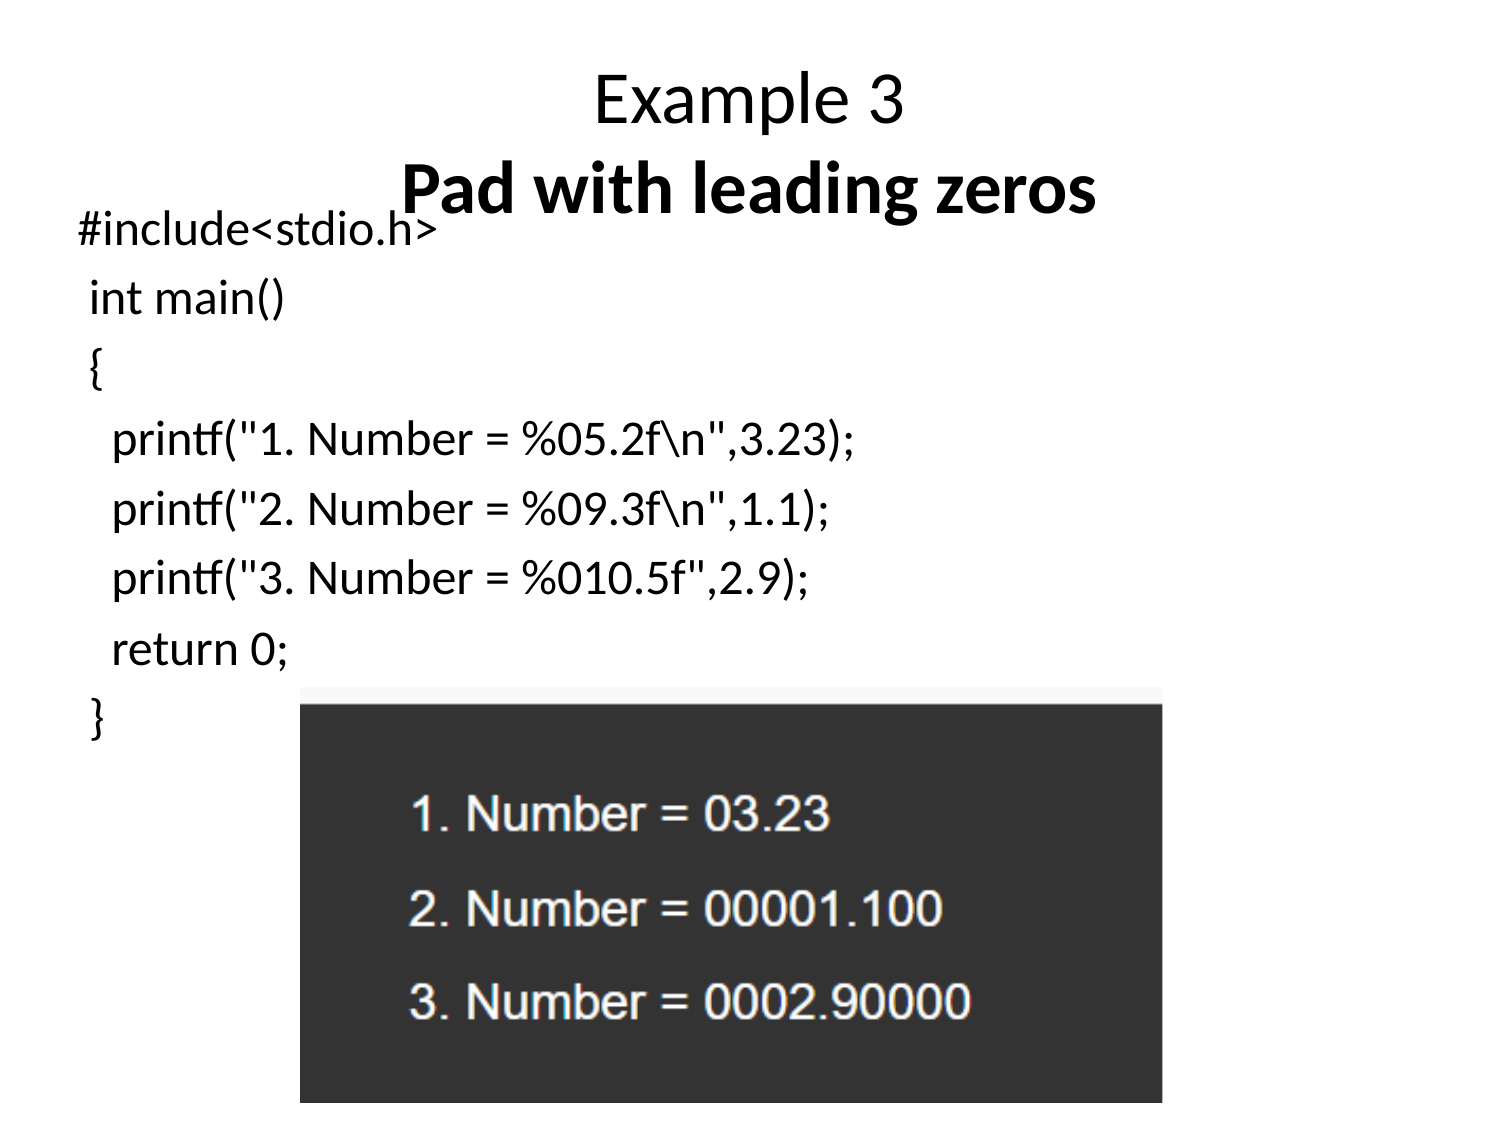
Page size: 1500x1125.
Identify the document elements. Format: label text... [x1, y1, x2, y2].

list #include<stdio.h> int main() { printf("1. Number = %05.2f\n",3.23); printf("2. Number = %09.3f\n",1.1); printf("3. Number = %010.5f",2.9); return 0; } [62, 187, 1413, 930]
picture [299, 687, 1163, 1103]
title Example 3 Pad with leading zeros [75, 45, 1425, 233]
